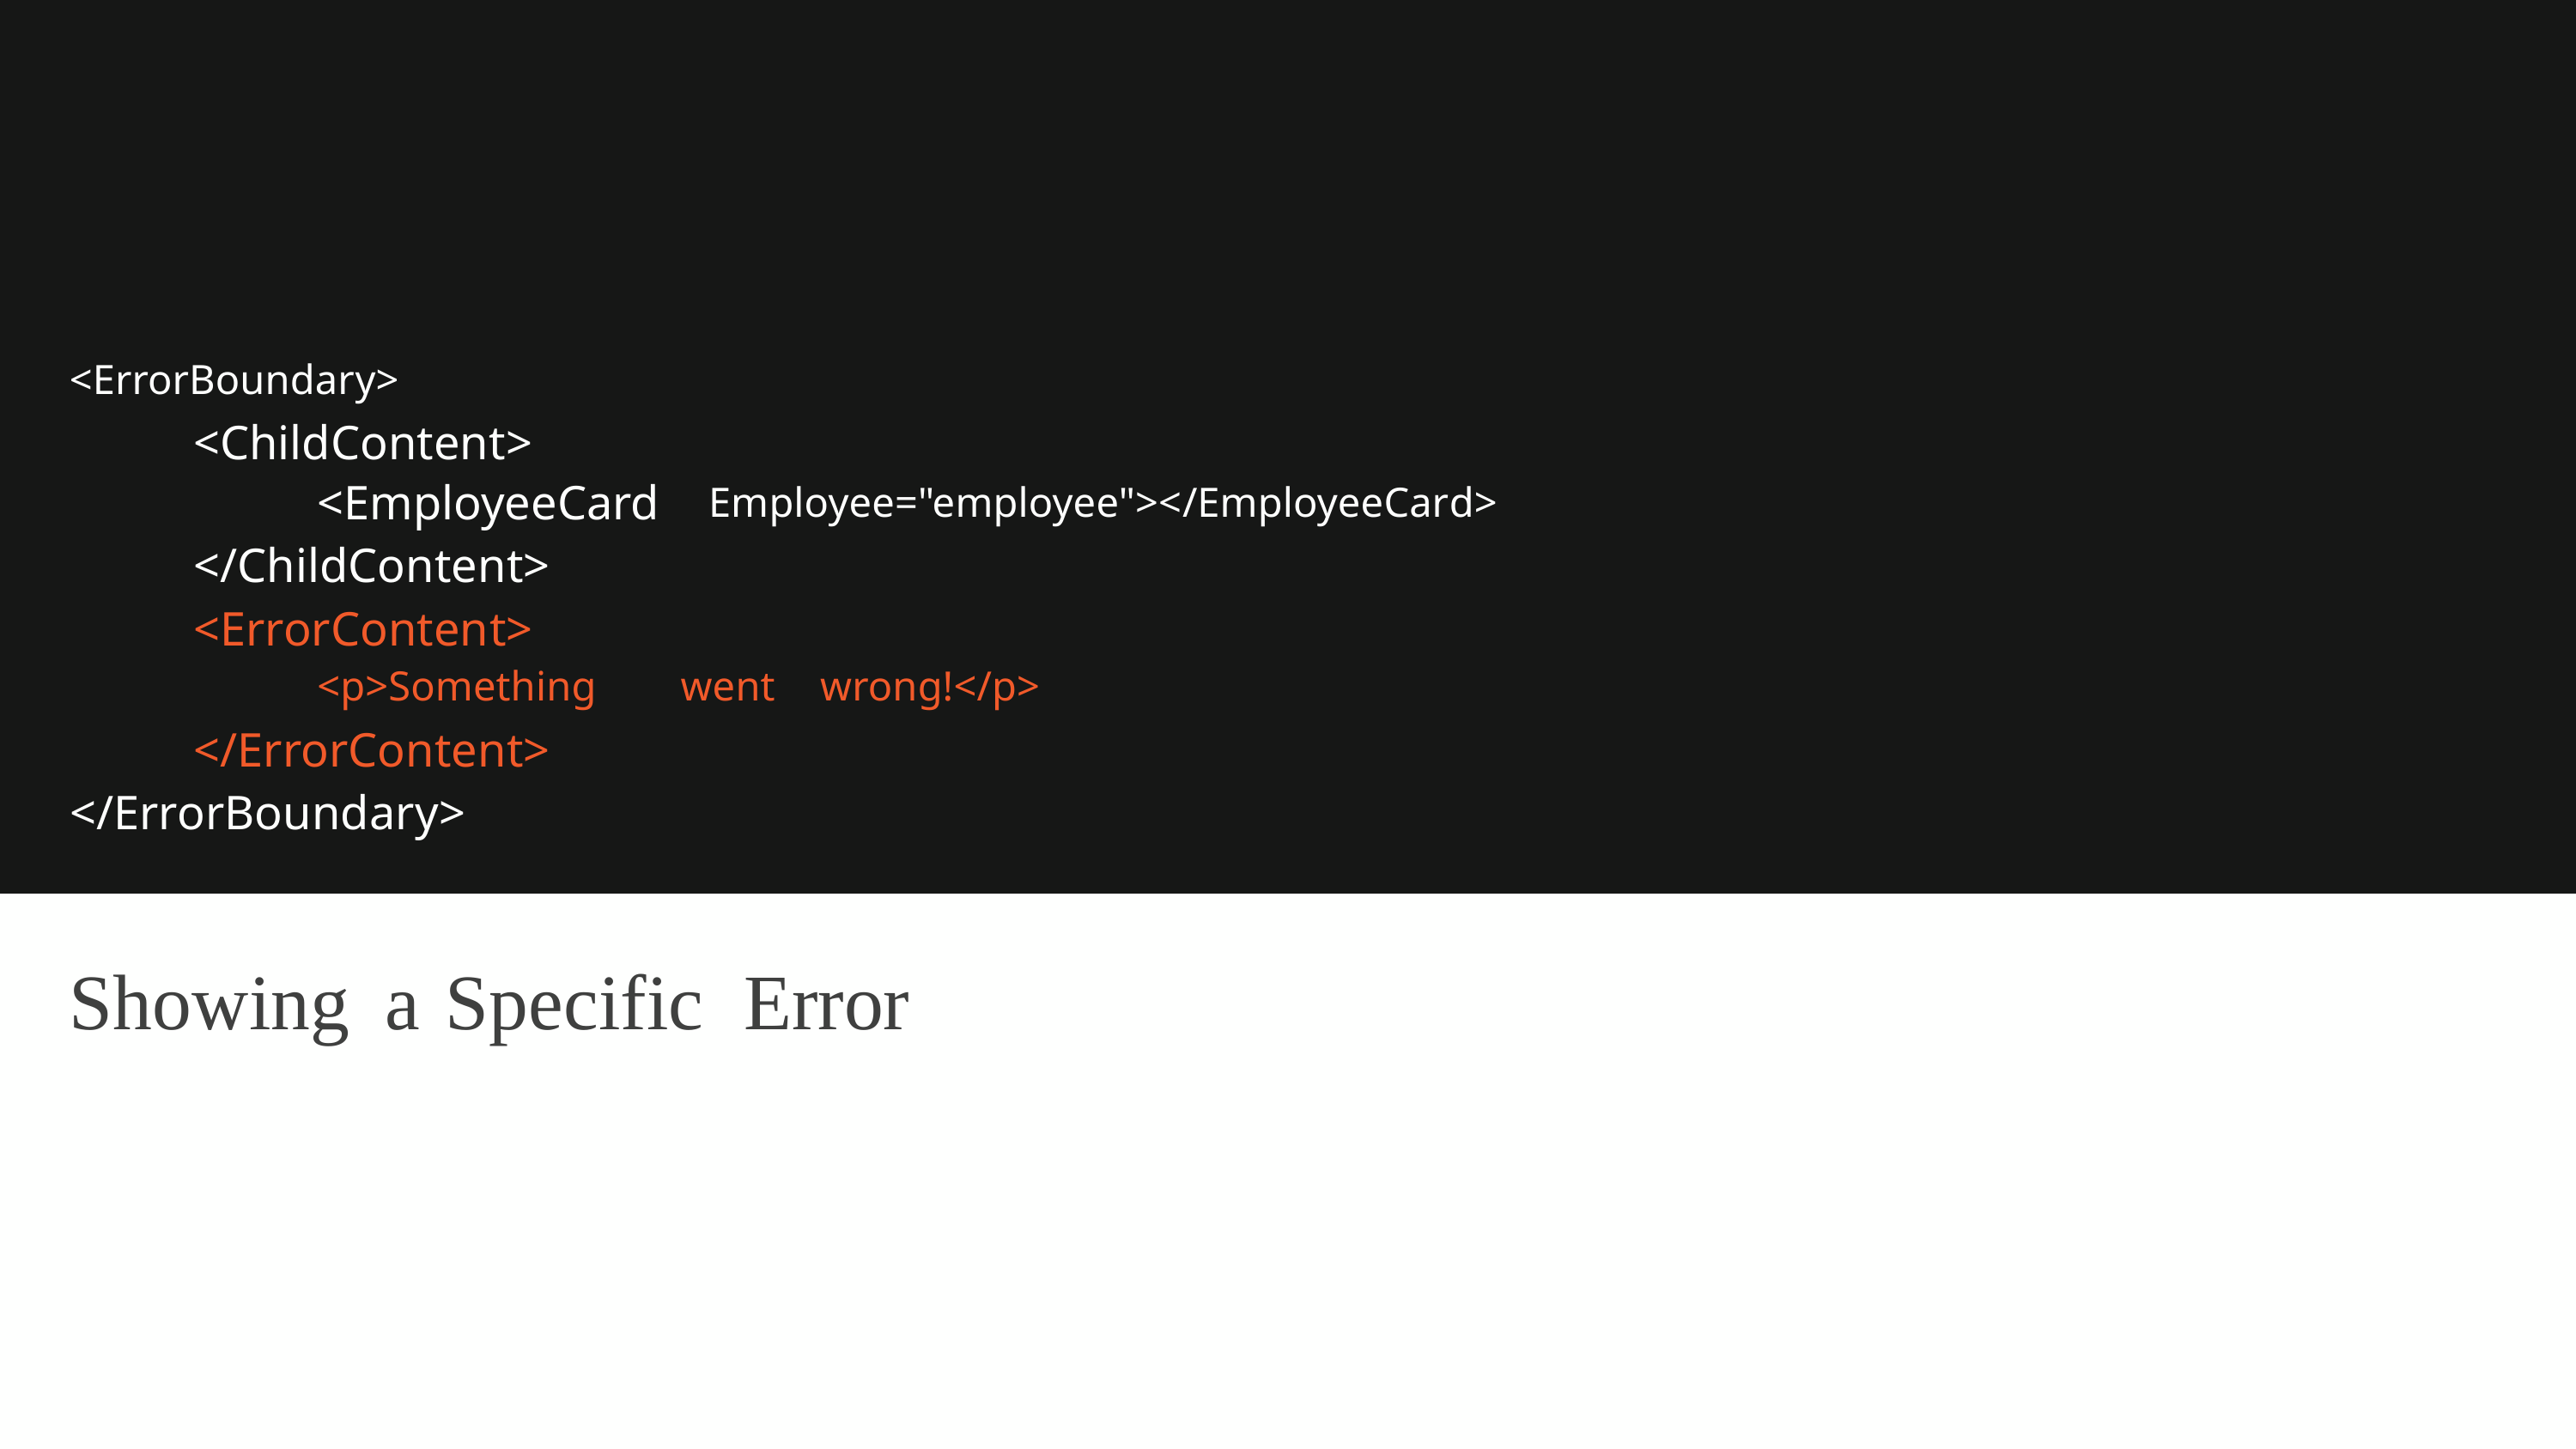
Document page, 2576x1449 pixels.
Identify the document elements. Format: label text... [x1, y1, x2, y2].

text_box <p>Something </ErrorContent> </ErrorBoundary> [67, 665, 662, 840]
text_box wrong!</p> [818, 665, 1109, 716]
text_box Employee="employee"></EmployeeCard> [706, 481, 1696, 532]
text_box Showing a Specific Error [67, 963, 933, 1046]
text_box [0, 894, 2576, 1449]
text_box [0, 0, 2576, 894]
text_box went [678, 665, 801, 716]
text_box <ErrorBoundary> <ChildContent> <EmployeeCard </ChildContent> <ErrorContent> [67, 360, 690, 656]
